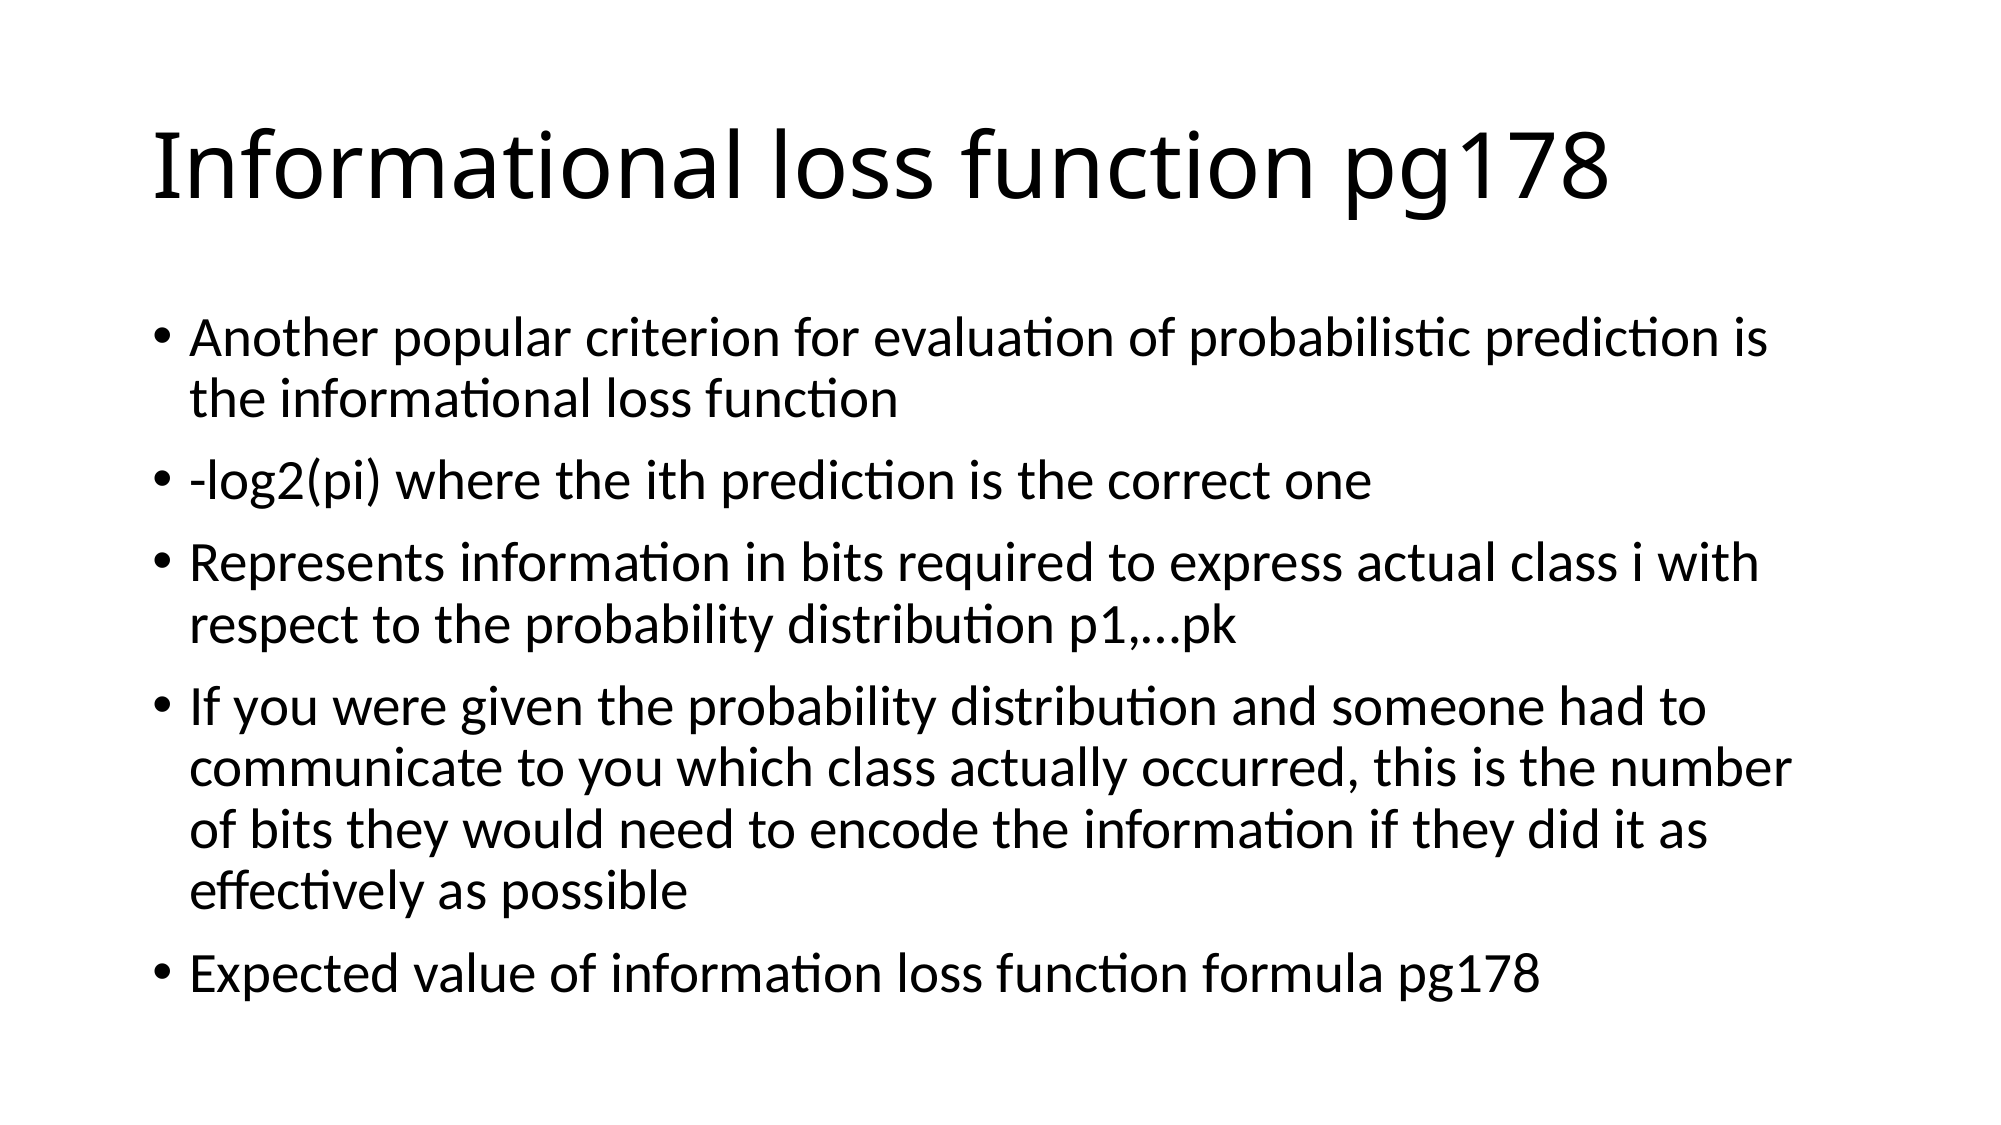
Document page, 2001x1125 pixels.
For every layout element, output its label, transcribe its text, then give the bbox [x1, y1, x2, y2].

title Informational loss function pg178 [137, 59, 1863, 278]
list Another popular criterion for evaluation of probabilistic prediction is the informational loss function -log2(pi) where the ith prediction is the correct one Represents information in bits required to express actual class i with respect to the probability distribution p1,…pk If you were given the probability distribution and someone had to communicate to you which class actually occurred, this is the number of bits they would need to encode the information if they did it as effectively as possible Expected value of information loss function formula pg178 [137, 299, 1863, 1014]
